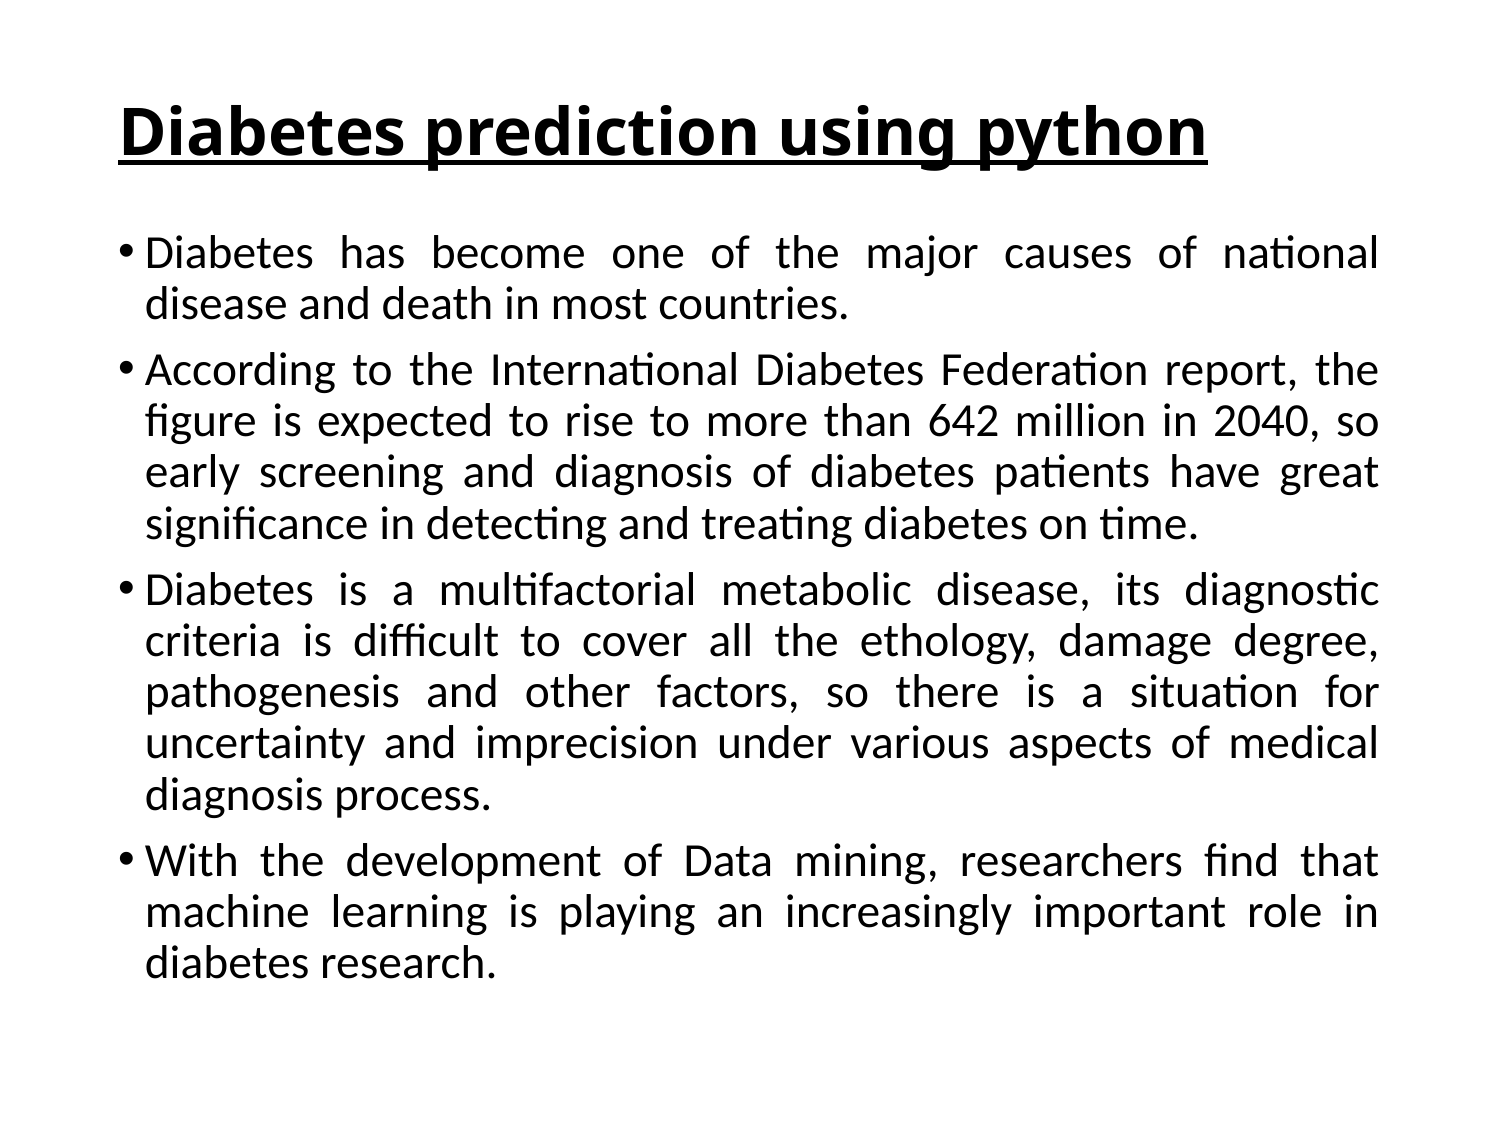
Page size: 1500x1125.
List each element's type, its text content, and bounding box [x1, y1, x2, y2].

title Diabetes prediction using python [103, 59, 1247, 209]
list Diabetes has become one of the major causes of national disease and death in most countries. According to the International Diabetes Federation report, the figure is expected to rise to more than 642 million in 2040, so early screening and diagnosis of diabetes patients have great significance in detecting and treating diabetes on time. Diabetes is a multifactorial metabolic disease, its diagnostic criteria is difficult to cover all the ethology, damage degree, pathogenesis and other factors, so there is a situation for uncertainty and imprecision under various aspects of medical diagnosis process. With the development of Data mining, researchers find that machine learning is playing an increasingly important role in diabetes research. [103, 219, 1397, 1071]
